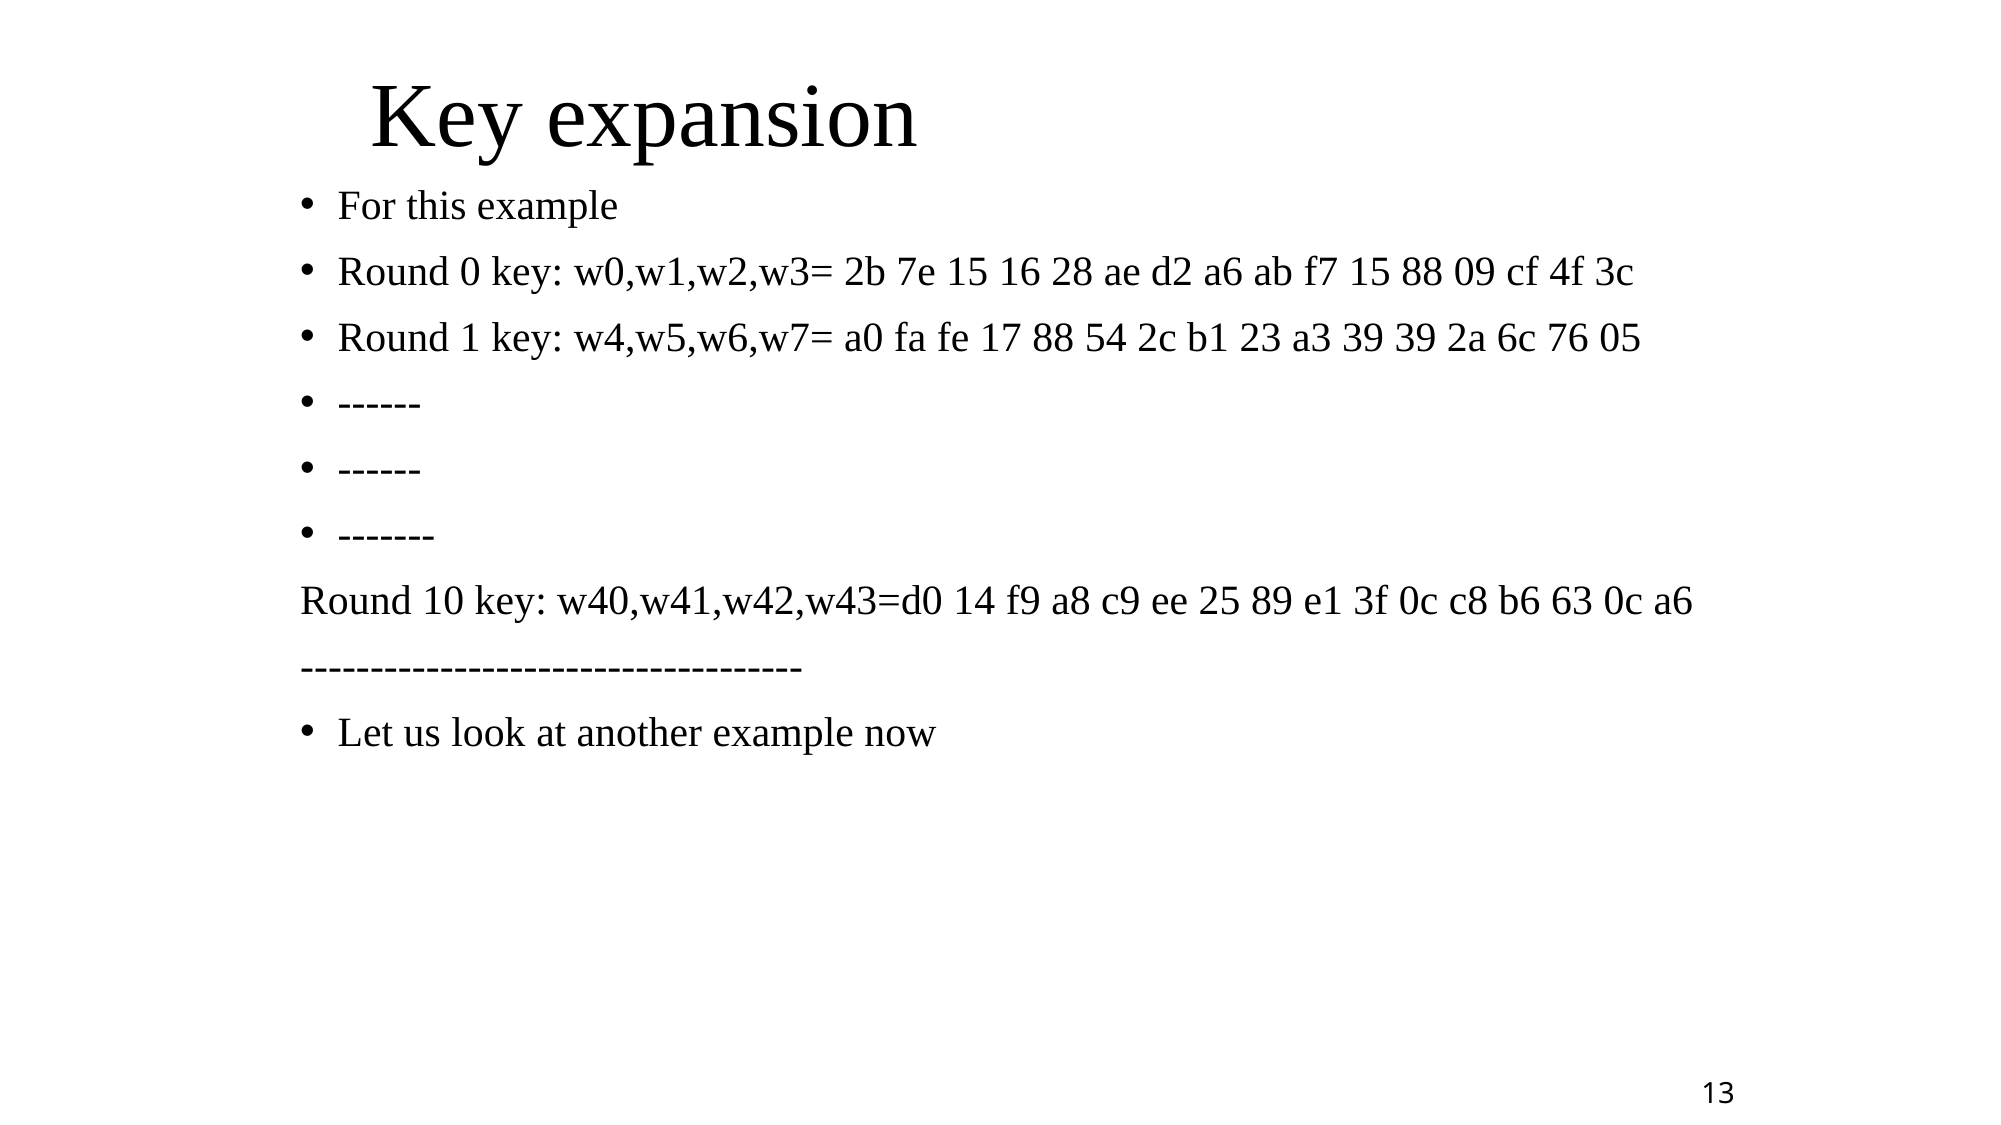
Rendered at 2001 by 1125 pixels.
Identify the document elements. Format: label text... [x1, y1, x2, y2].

list For this example Round 0 key: w0,w1,w2,w3= 2b 7e 15 16 28 ae d2 a6 ab f7 15 88 09 cf 4f 3c Round 1 key: w4,w5,w6,w7= a0 fa fe 17 88 54 2c b1 23 a3 39 39 2a 6c 76 05 ------ ------ ------- Round 10 key: w40,w41,w42,w43=d0 14 f9 a8 c9 ee 25 89 e1 3f 0c c8 b6 63 0c a6 ------------------------------------ Let us look at another example now [285, 175, 1750, 1050]
slide_number 13 [1437, 1062, 1750, 1125]
title Key expansion [355, 46, 1637, 175]
